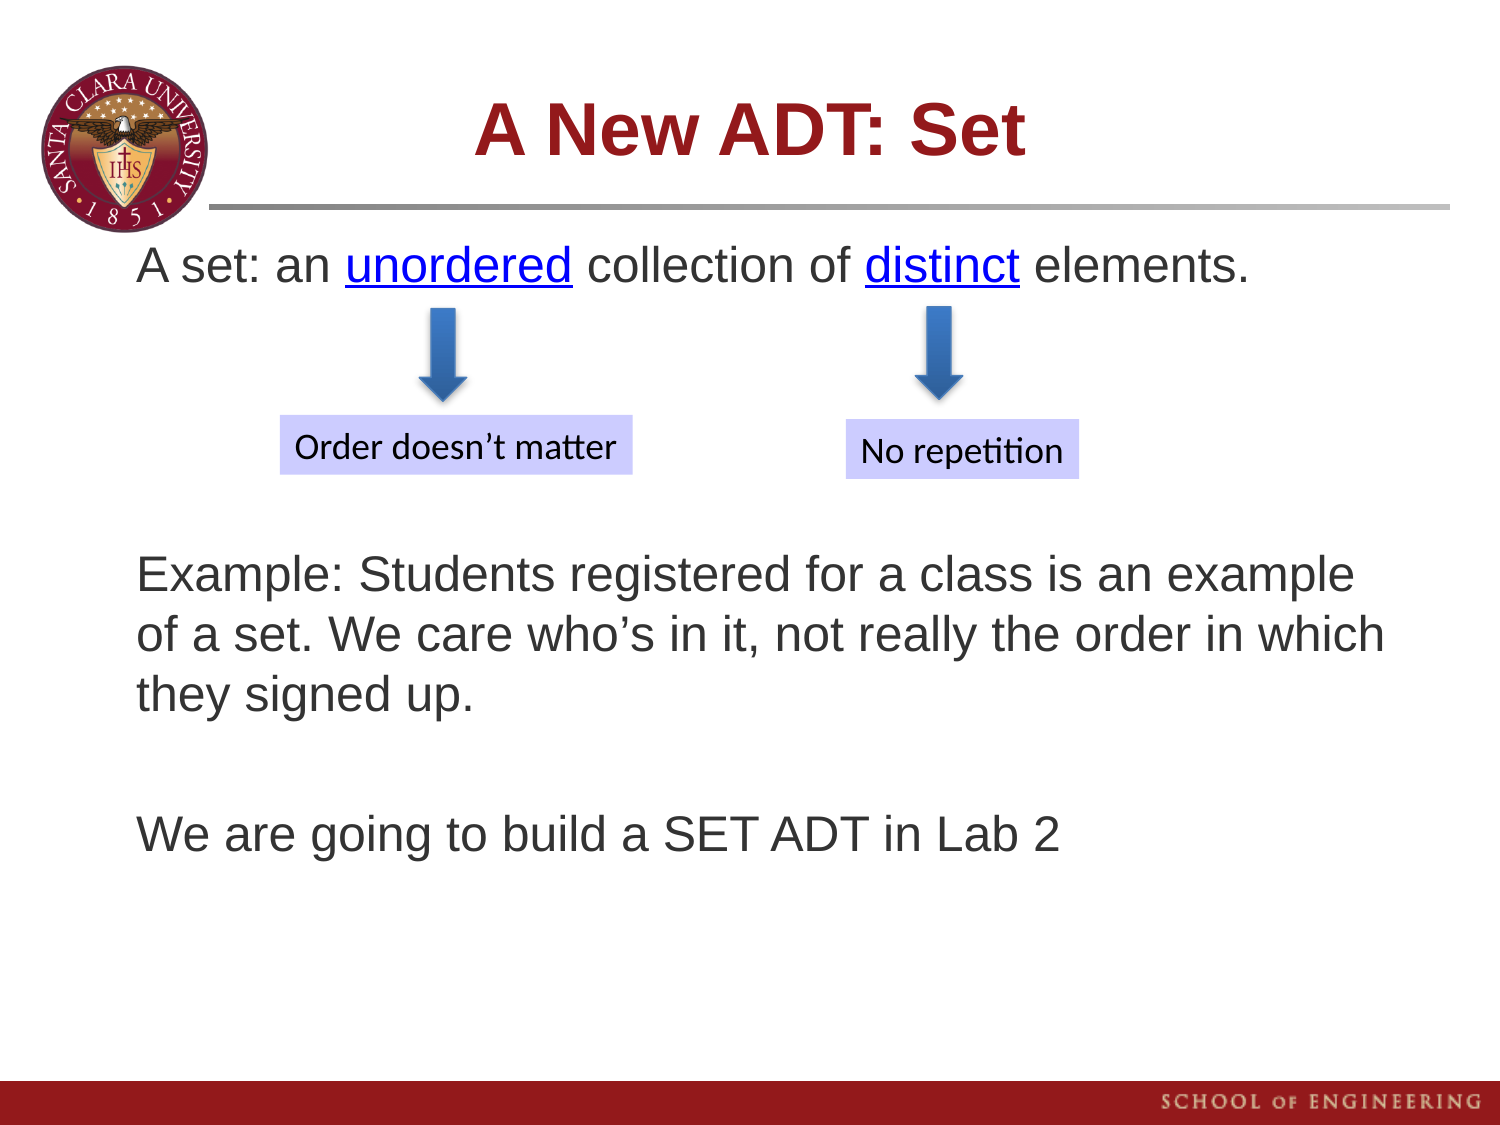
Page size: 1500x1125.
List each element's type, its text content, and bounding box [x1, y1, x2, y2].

text_box Order doesn’t matter [279, 414, 633, 475]
text_box [914, 306, 964, 400]
picture [1149, 1091, 1489, 1115]
title A New ADT: Set [75, 45, 1425, 205]
list A set: an unordered collection of distinct elements. Example: Students registered for a class is an example of a set. We care who’s in it, not really the order in which they signed up. We are going to build a SET ADT in Lab 2 [75, 224, 1425, 1075]
text_box No repetition [845, 419, 1080, 479]
text_box [418, 307, 468, 402]
picture [37, 63, 209, 235]
